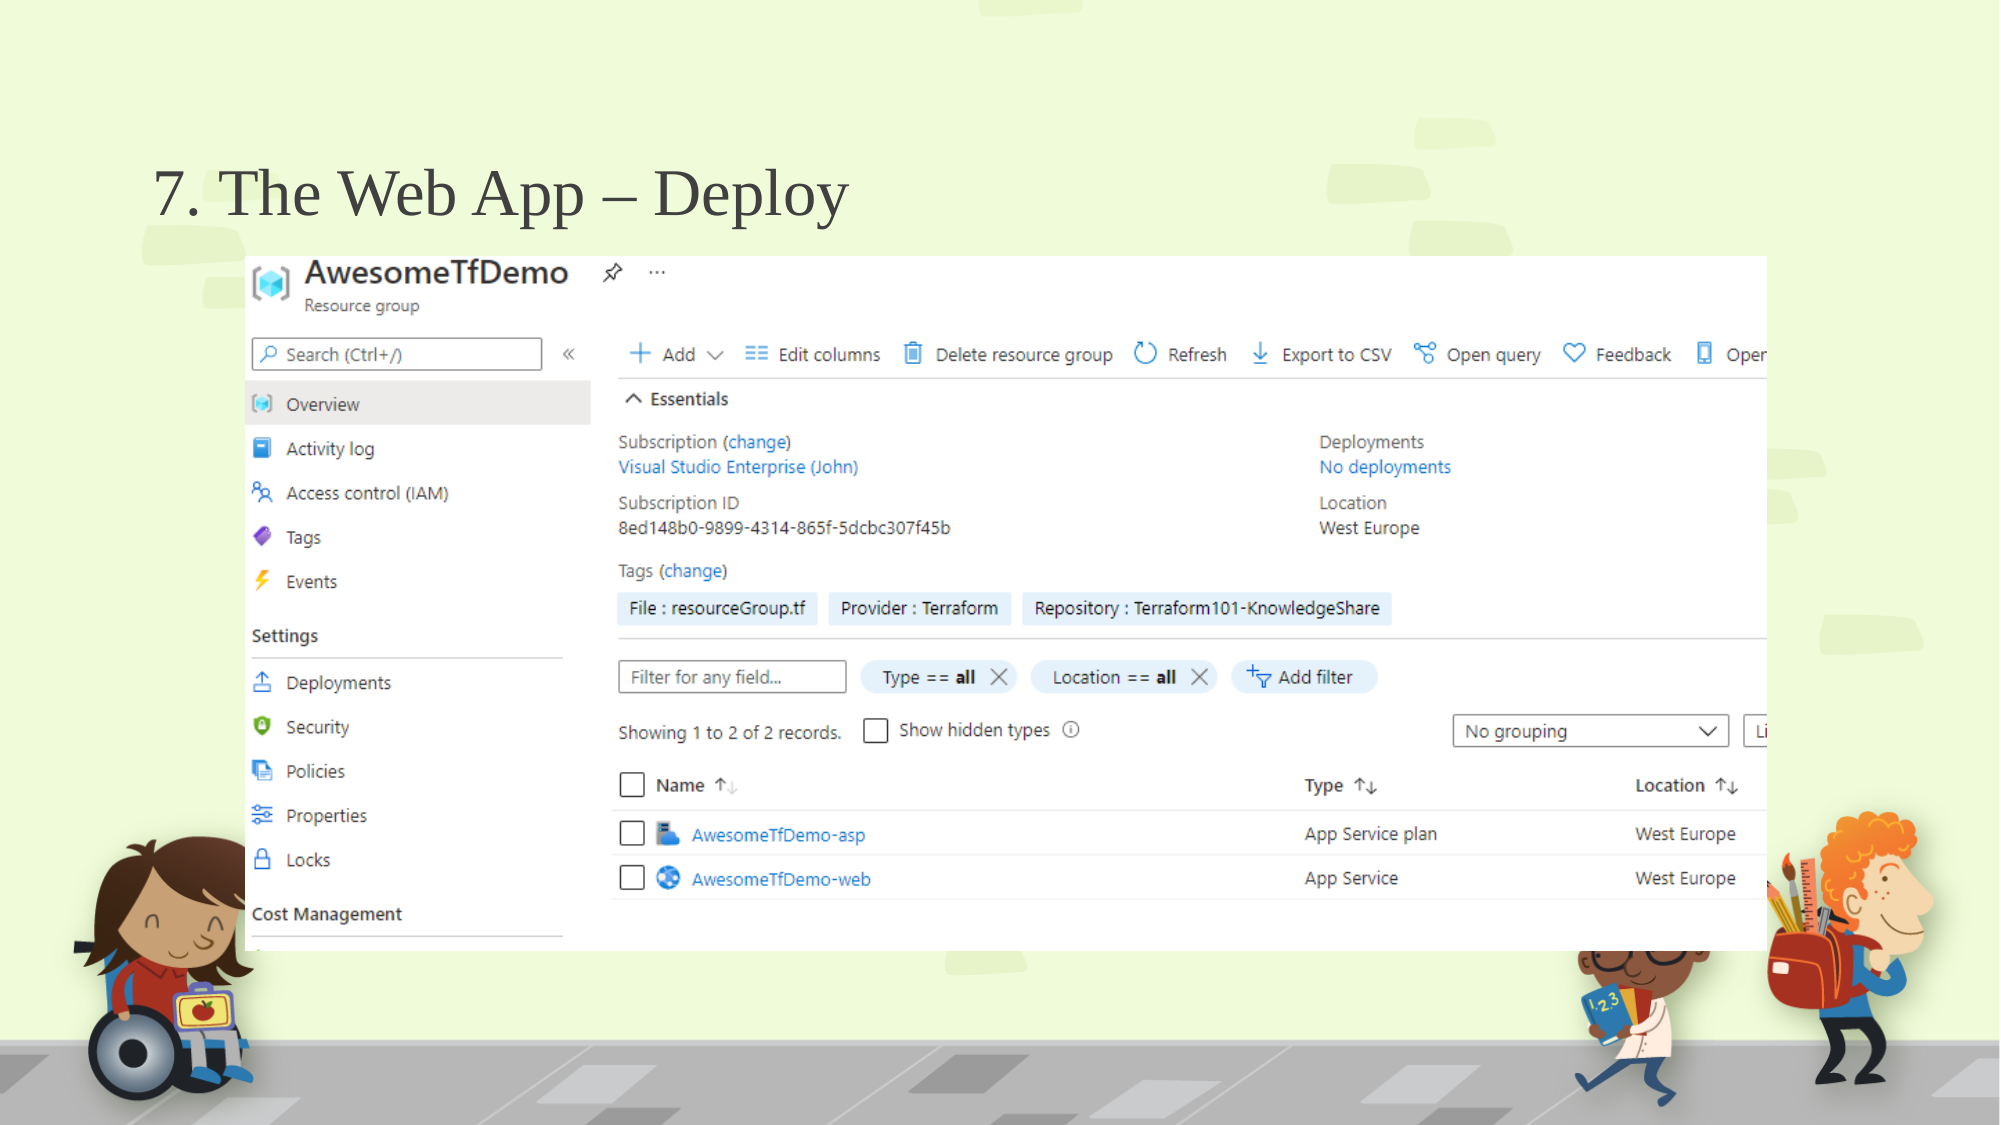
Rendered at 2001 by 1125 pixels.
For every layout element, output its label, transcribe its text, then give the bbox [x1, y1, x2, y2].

picture [0, 0, 2000, 1125]
title 7. The Web App – Deploy [137, 59, 1750, 238]
